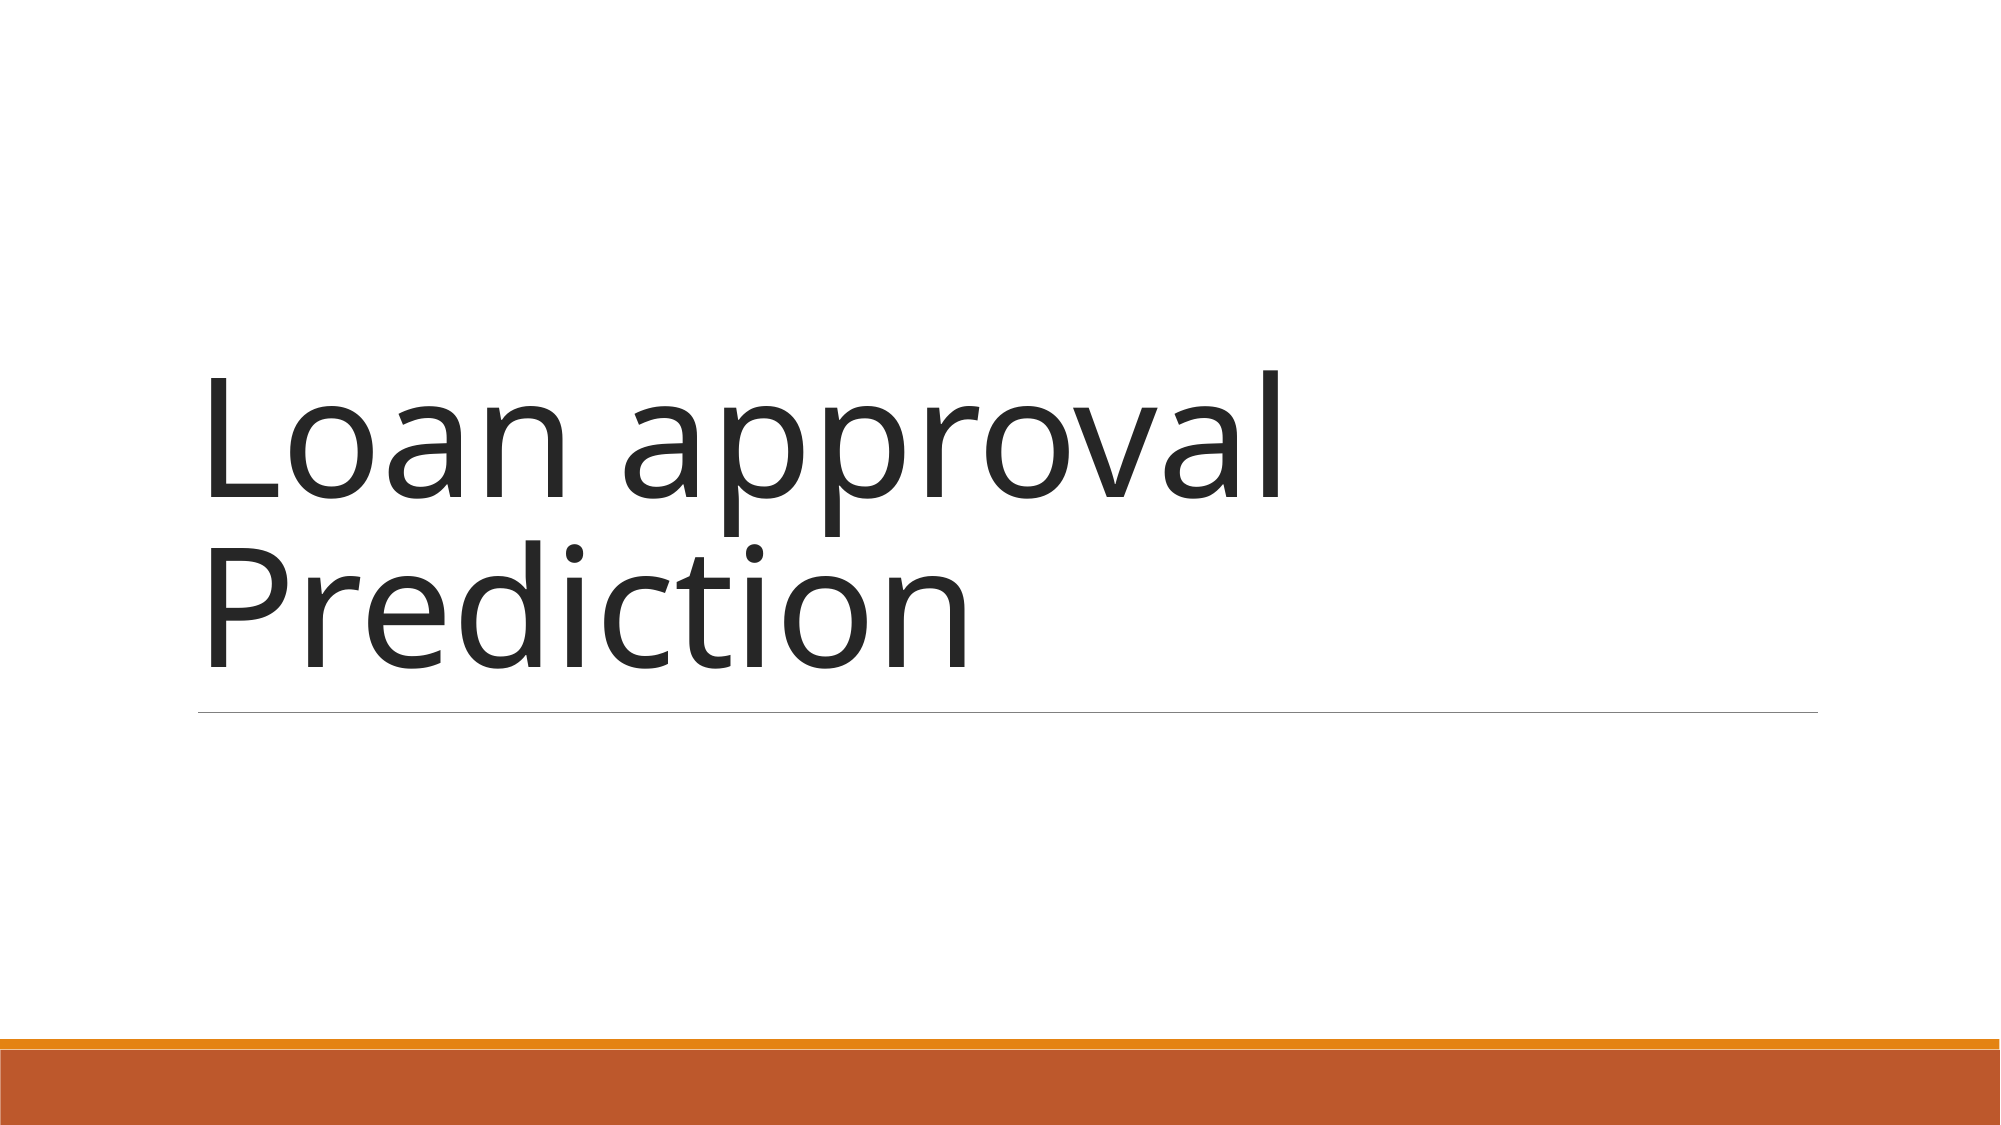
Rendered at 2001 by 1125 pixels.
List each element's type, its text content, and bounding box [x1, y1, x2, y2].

title Loan approval Prediction [180, 124, 1830, 710]
